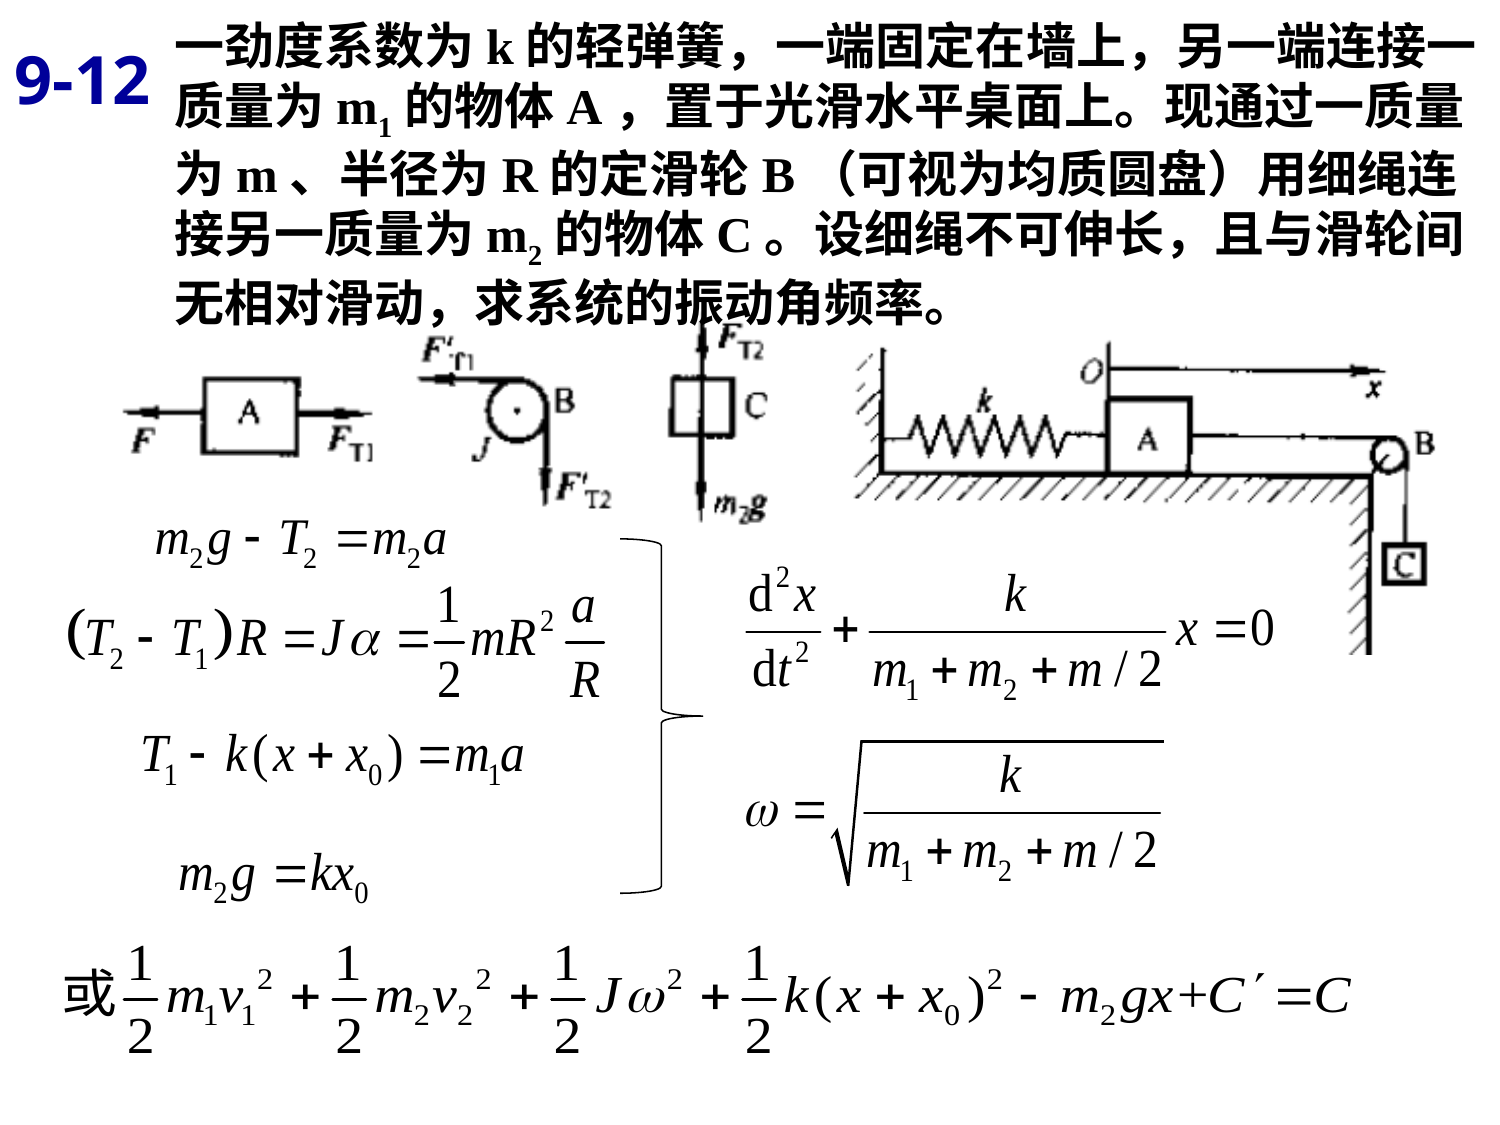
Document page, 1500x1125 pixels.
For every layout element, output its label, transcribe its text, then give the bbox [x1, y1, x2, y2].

text_box 9-12 [0, 30, 159, 126]
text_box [737, 727, 1173, 898]
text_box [52, 928, 1368, 1068]
text_box [620, 544, 703, 894]
text_box 一劲度系数为k的轻弹簧，一端固定在墙上，另一端连接一质量为m1的物体A，置于光滑水平桌面上。现通过一质量为m、半径为R的定滑轮B（可视为均质圆盘）用细绳连接另一质量为m2的物体C。设细绳不可伸长，且与滑轮间无相对滑动，求系统的振动角频率。 [159, 7, 1498, 339]
picture [796, 255, 1498, 656]
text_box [135, 717, 537, 799]
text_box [737, 551, 1285, 713]
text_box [147, 503, 459, 569]
picture [113, 294, 782, 538]
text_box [170, 836, 379, 918]
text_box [59, 570, 616, 710]
